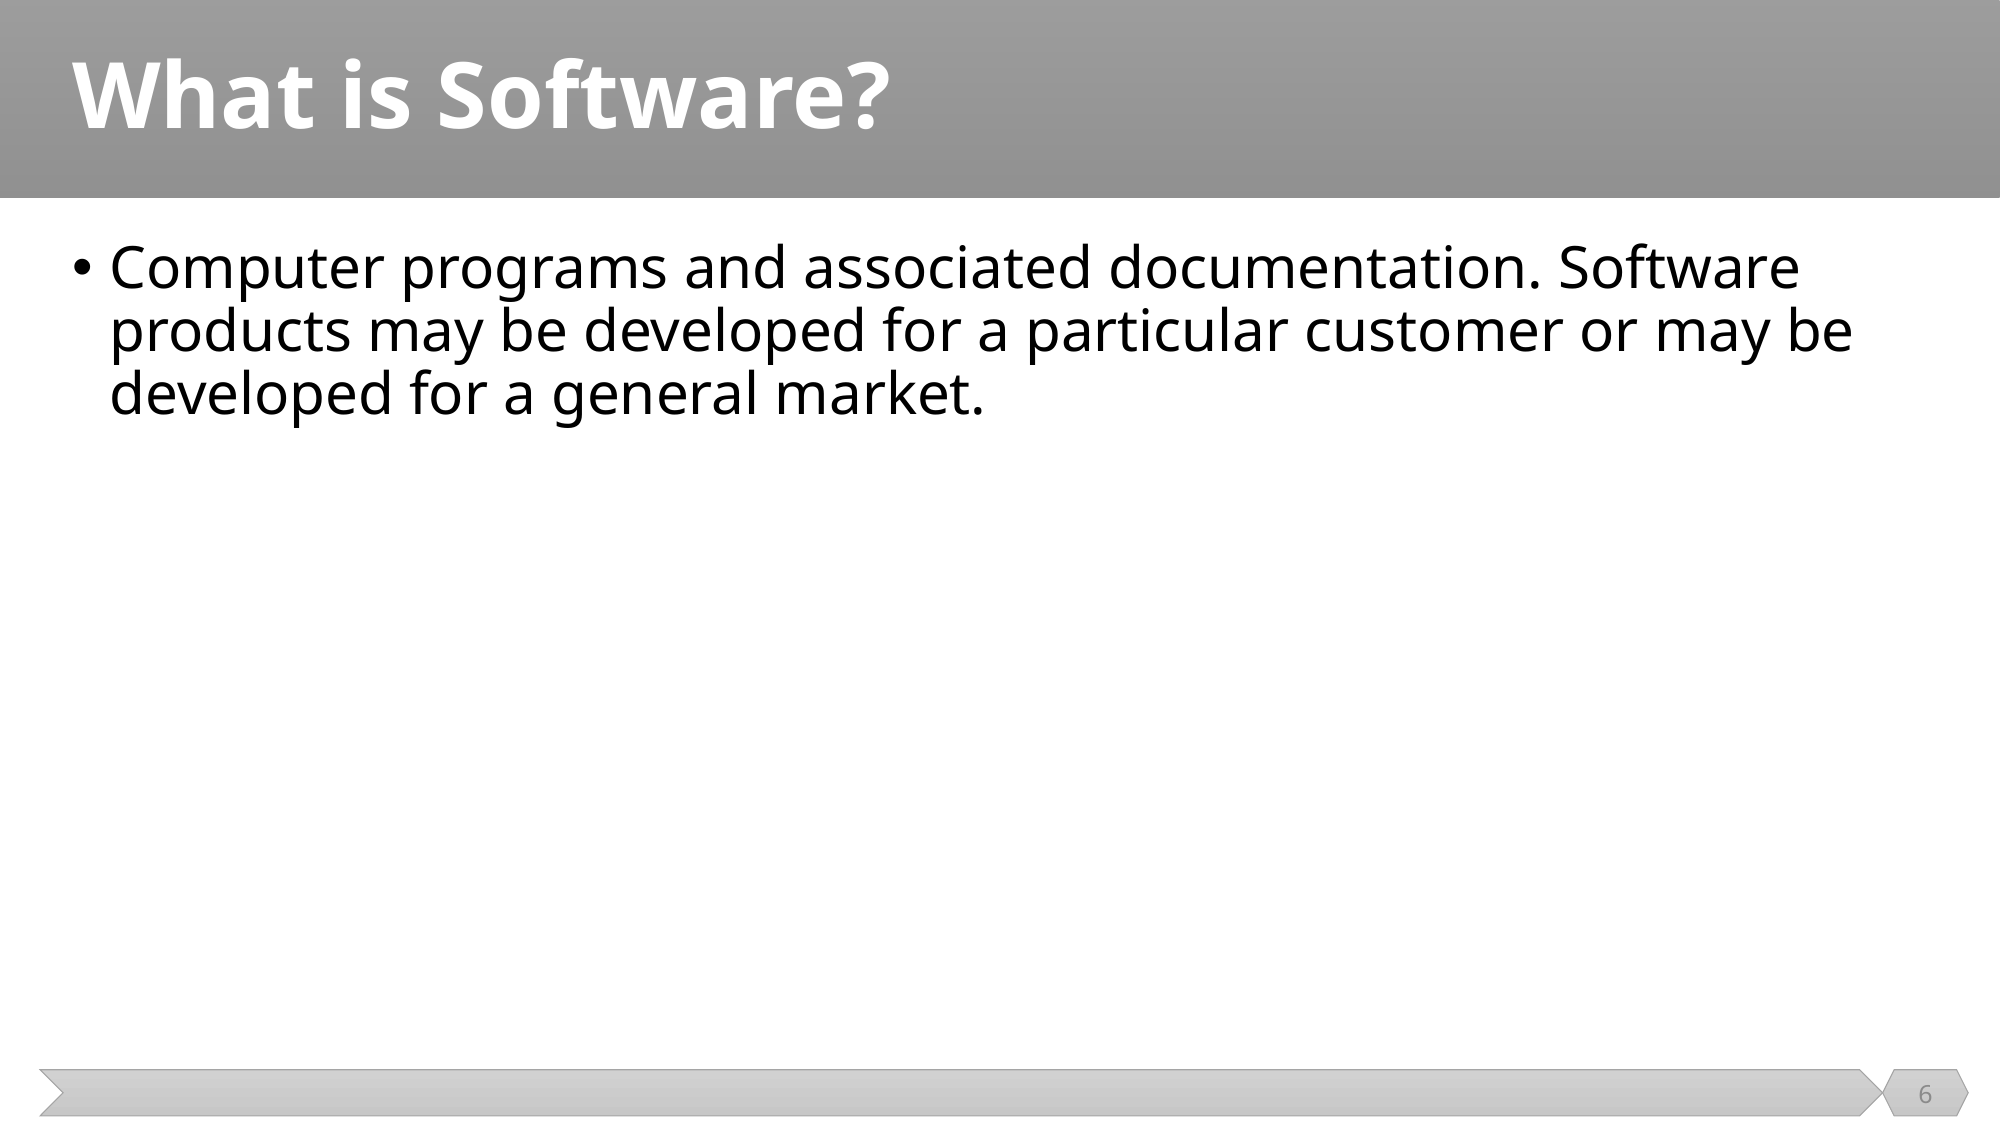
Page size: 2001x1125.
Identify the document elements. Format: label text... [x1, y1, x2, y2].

title What is Software? [56, 0, 1969, 199]
list Computer programs and associated documentation. Software products may be developed for a particular customer or may be developed for a general market. [56, 230, 1969, 1010]
slide_number 6 [1882, 1065, 1969, 1125]
